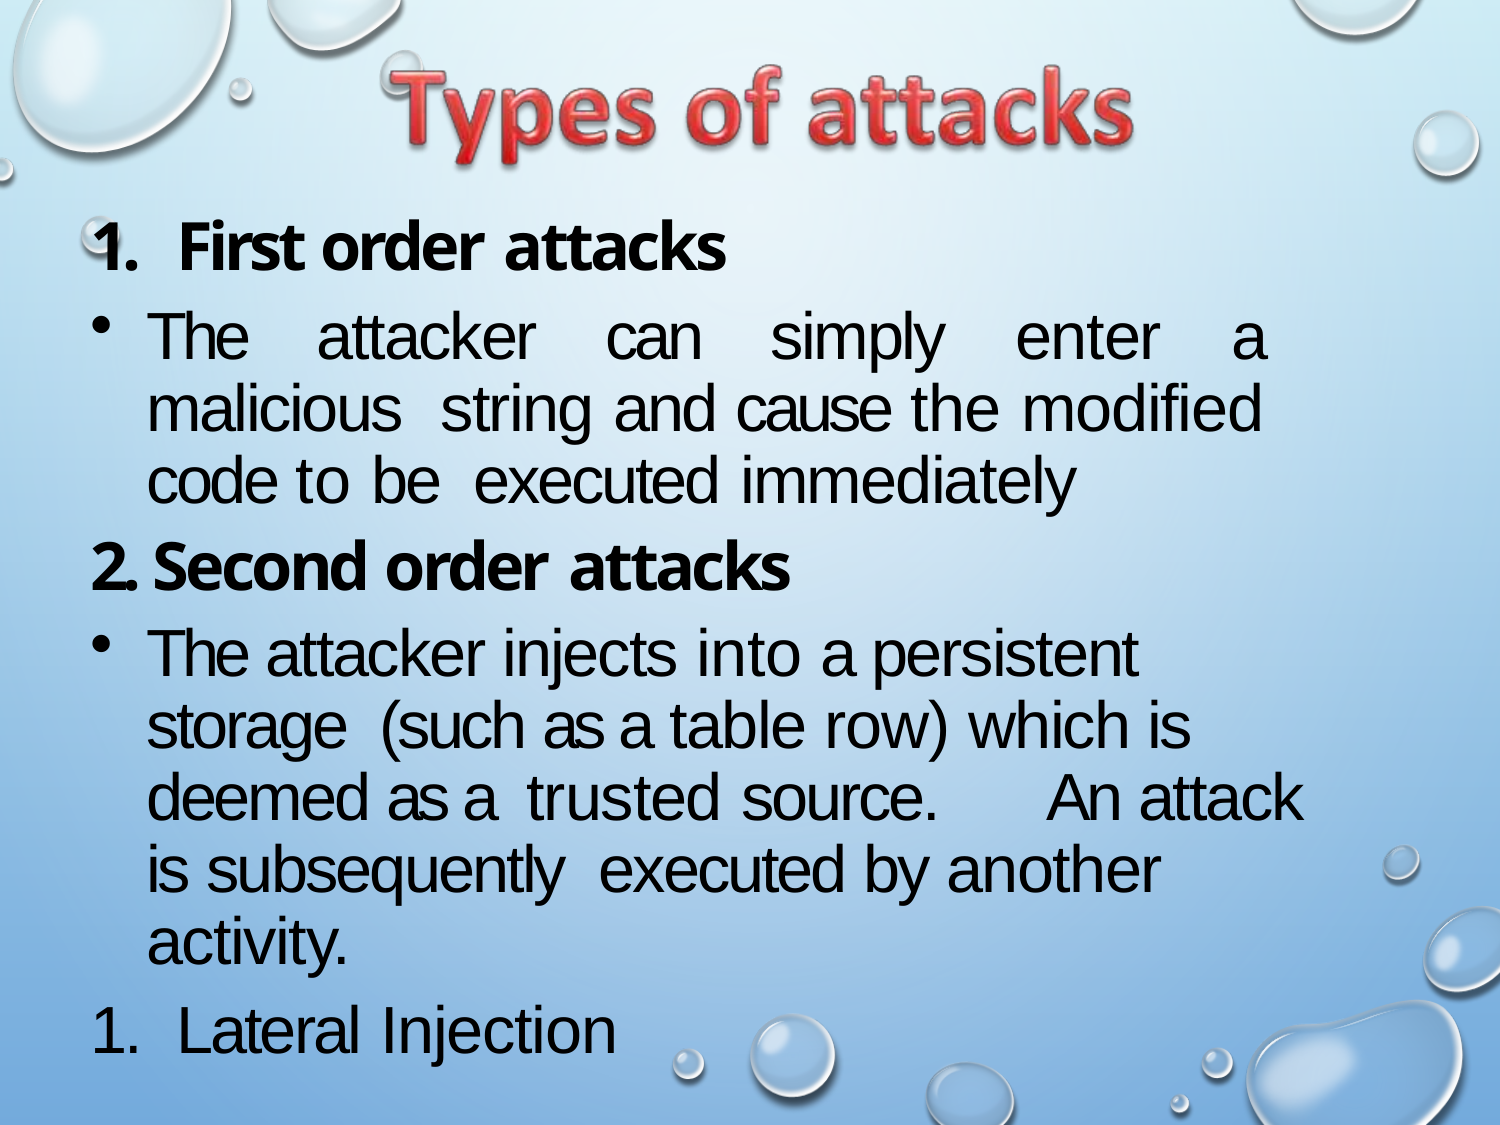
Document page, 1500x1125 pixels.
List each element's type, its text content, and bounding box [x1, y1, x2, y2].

text_box [383, 64, 1140, 177]
text_box 1. First order attacks The attacker can simply enter a malicious string and cause the modified code to be executed immediately 2. Second order attacks The attacker injects into a persistent storage (such as a table row) which is deemed as a trusted source. An attack is subsequently executed by another activity. 1. Lateral Injection [87, 193, 1344, 1068]
picture [0, 0, 1500, 1125]
